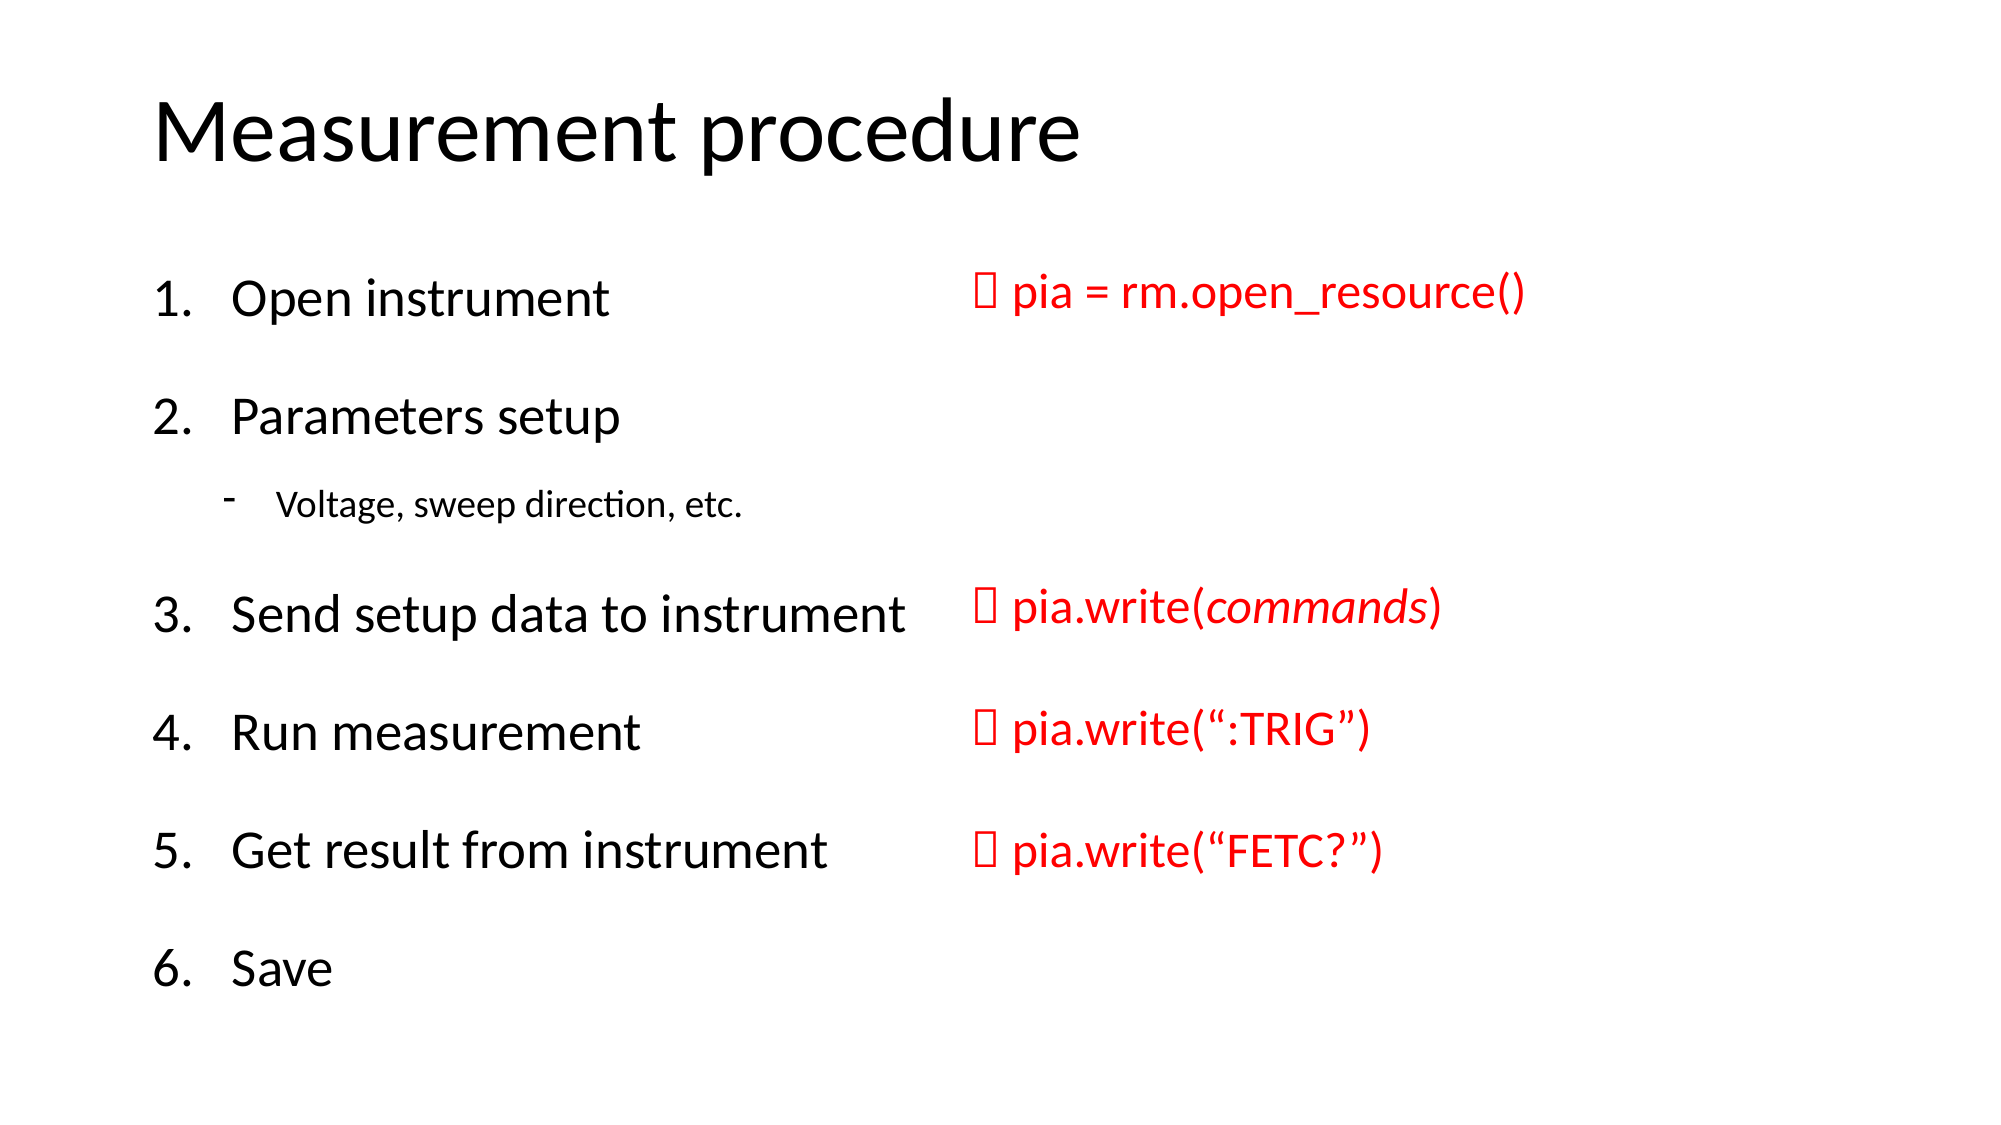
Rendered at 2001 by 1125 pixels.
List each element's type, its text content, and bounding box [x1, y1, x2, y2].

text_box  pia = rm.open_resource() [955, 250, 1678, 326]
list Open instrument Parameters setup Voltage, sweep direction, etc. Send setup data to instrument Run measurement Get result from instrument Save [137, 221, 1863, 1014]
title Measurement procedure [137, 59, 1863, 205]
text_box  pia.write(“:TRIG”) [955, 687, 1678, 763]
text_box  pia.write(“FETC?”) [955, 809, 1678, 885]
text_box  pia.write(commands) [955, 565, 1678, 641]
